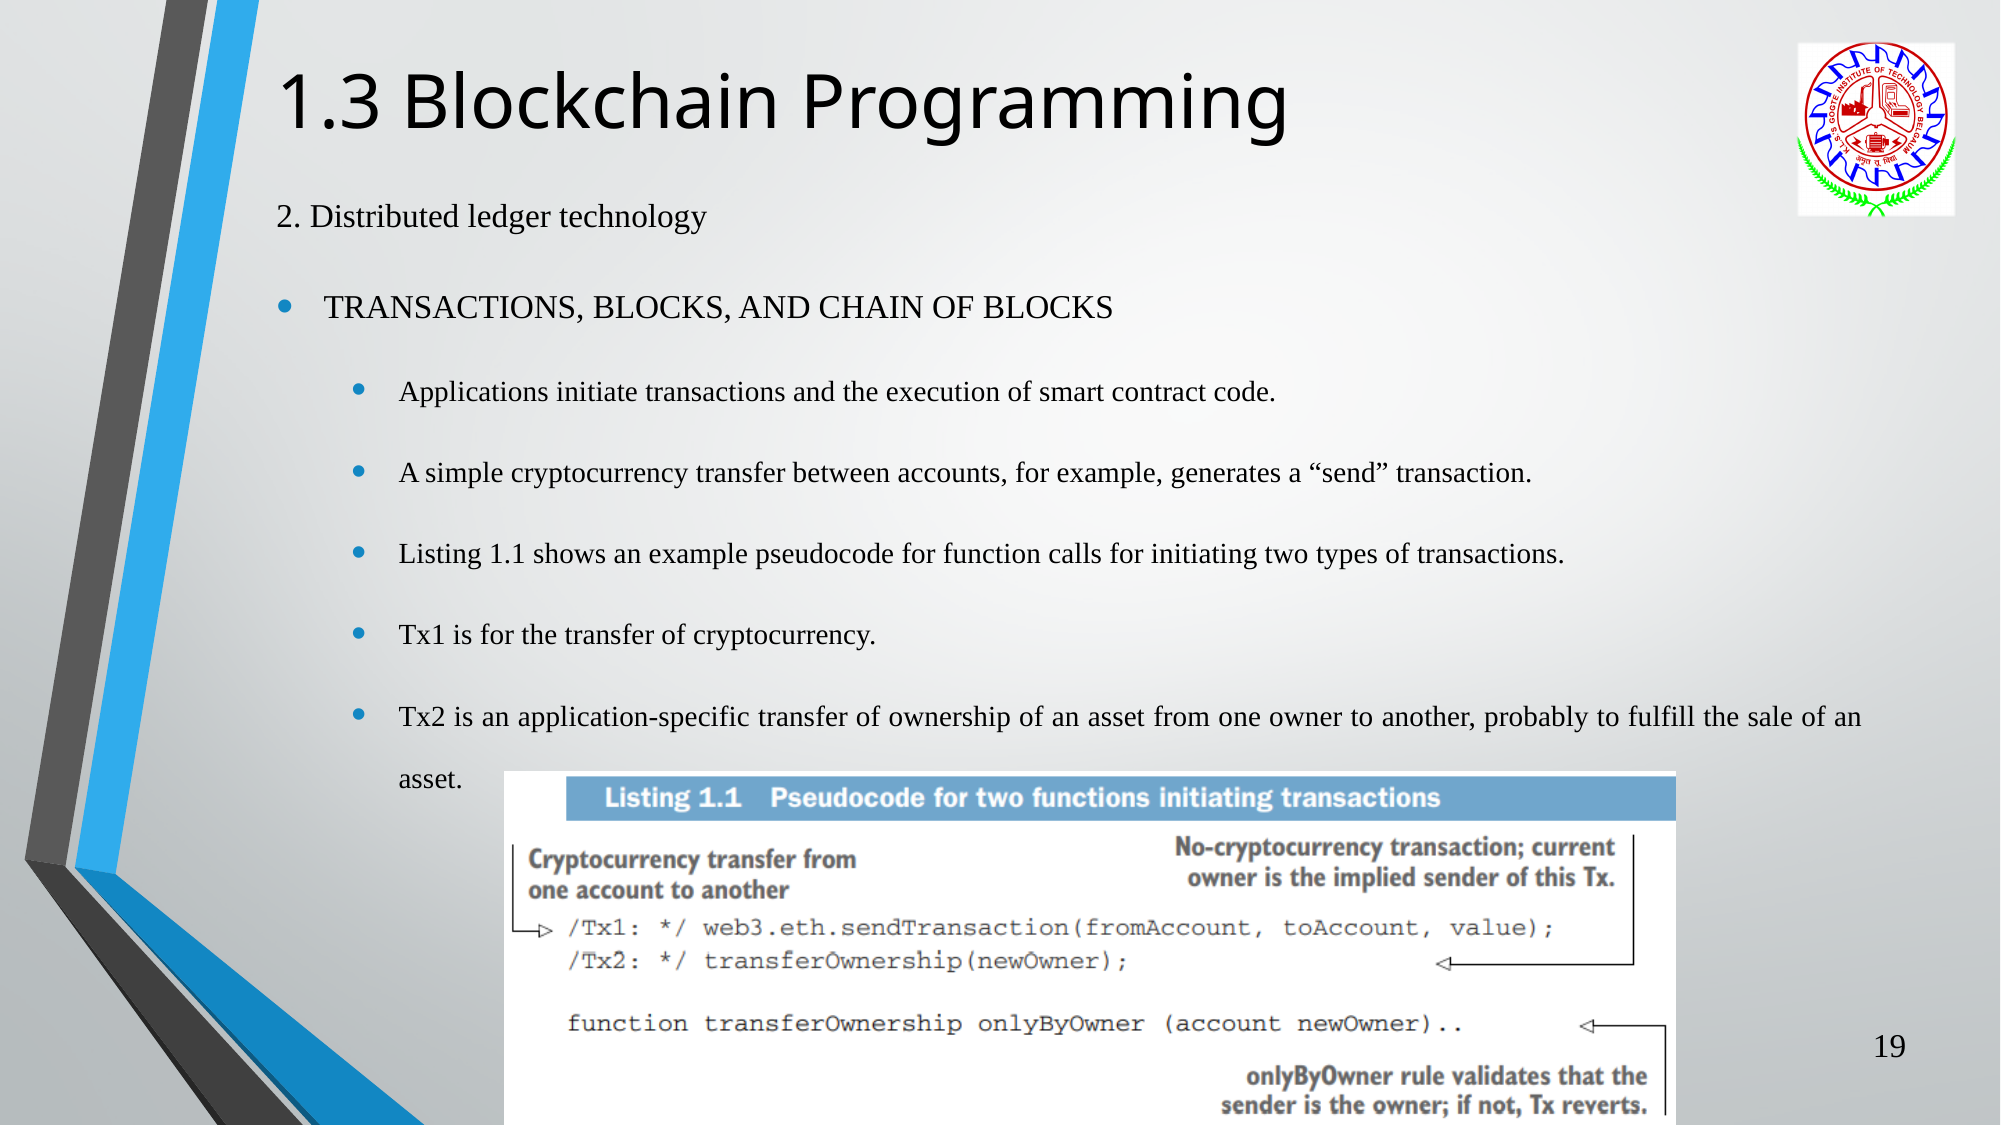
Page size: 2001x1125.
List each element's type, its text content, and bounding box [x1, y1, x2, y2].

picture [1796, 41, 1957, 218]
title 1.3 Blockchain Programming [261, 46, 1796, 152]
slide_number 19 [1831, 1013, 1922, 1074]
text_box 2. Distributed ledger technology TRANSACTIONS, BLOCKS, AND CHAIN OF BLOCKS Applications initiate transactions and the execution of smart contract code. A simple cryptocurrency transfer between accounts, for example, generates a “send” transaction. Listing 1.1 shows an example pseudocode for function calls for initiating two types of transactions. Tx1 is for the transfer of cryptocurrency. Tx2 is an application-specific transfer of ownership of an asset from one owner to another, probably to fulfill the sale of an asset. [261, 155, 1879, 1001]
picture [504, 770, 1676, 1125]
